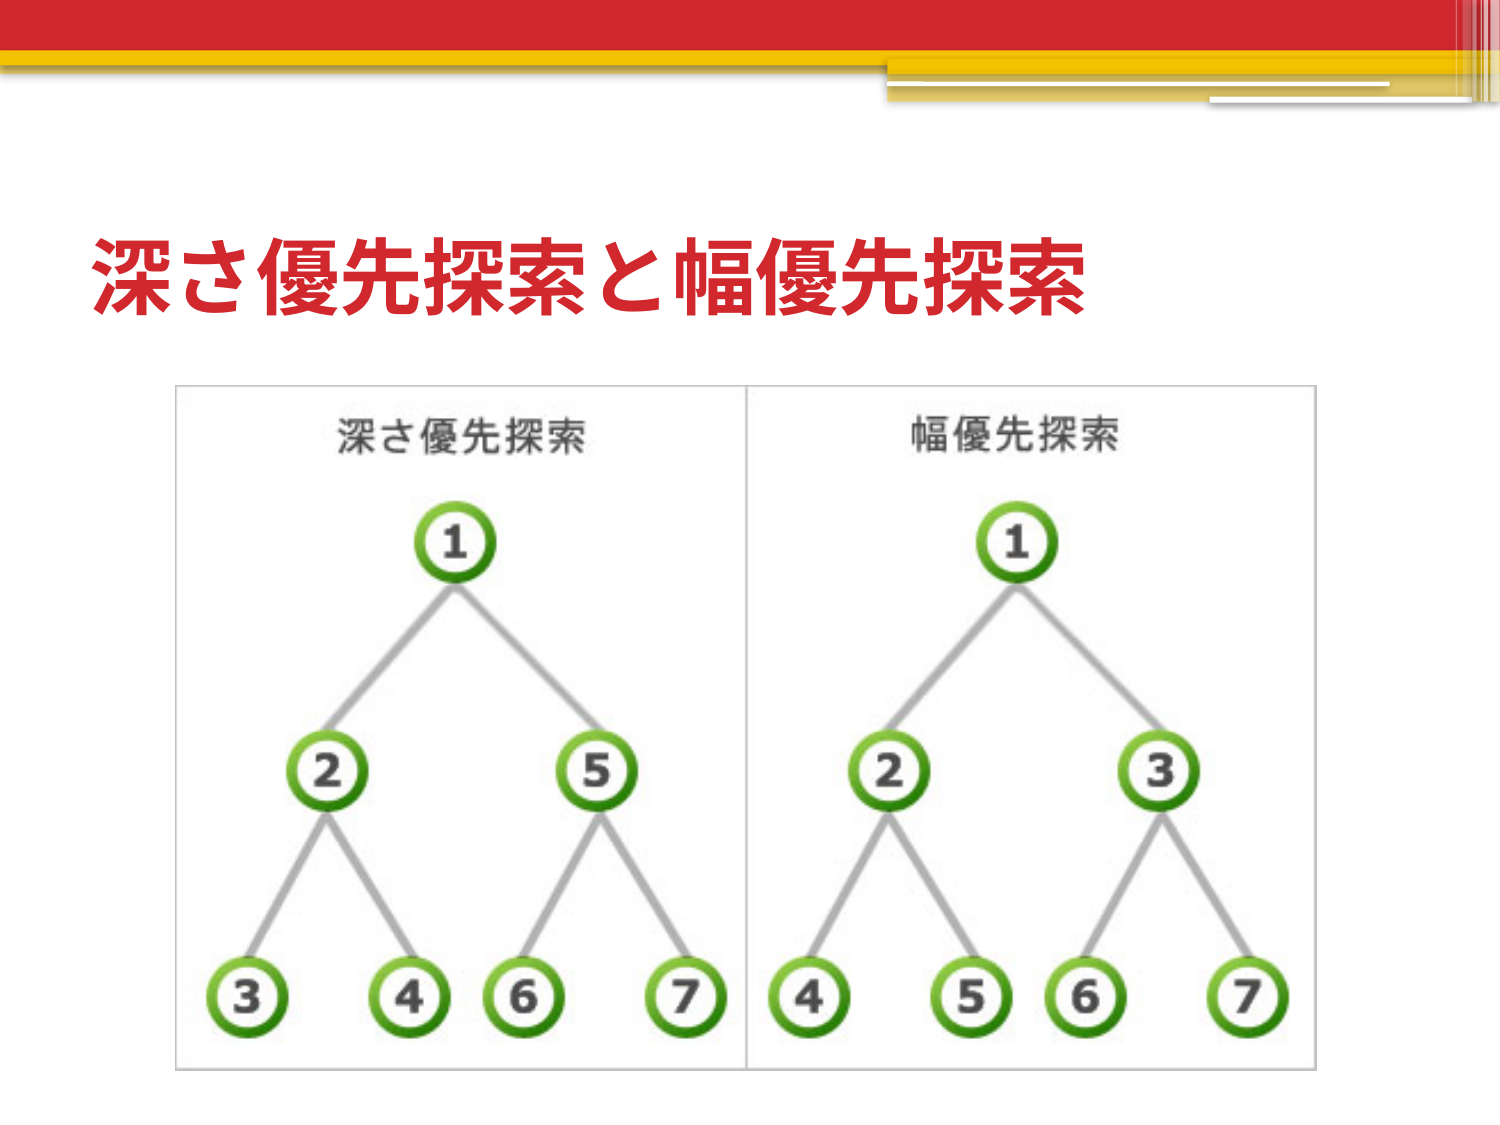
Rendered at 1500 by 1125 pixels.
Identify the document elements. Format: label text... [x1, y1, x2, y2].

title 深さ優先探索と幅優先探索 [75, 187, 1425, 363]
picture [174, 385, 1318, 1071]
